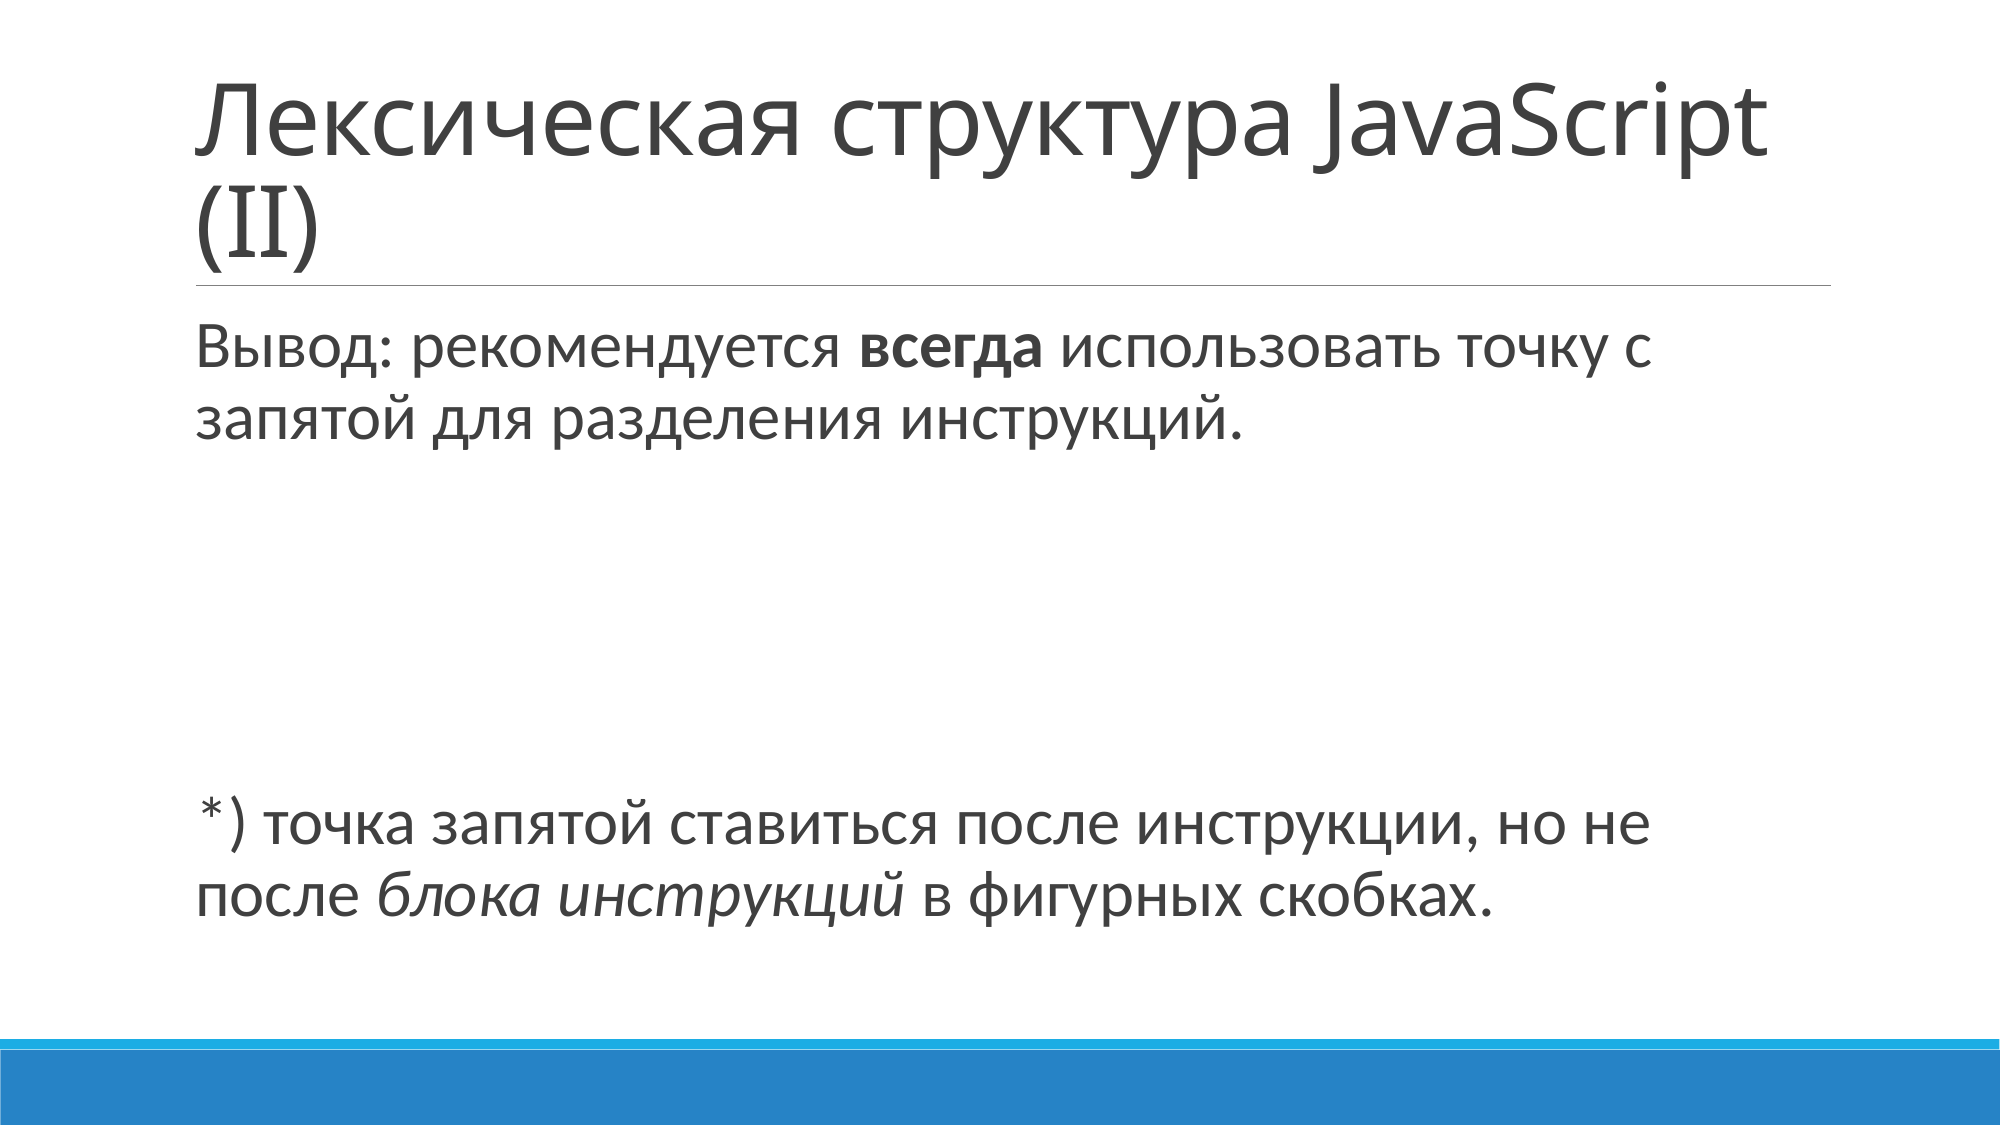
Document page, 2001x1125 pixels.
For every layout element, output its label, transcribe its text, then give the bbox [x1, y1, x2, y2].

list Вывод: рекомендуется всегда использовать точку с запятой для разделения инструкций. *) точка запятой ставиться после инструкции, но не после блока инструкций в фигурных скобках. [180, 302, 1830, 963]
title Лексическая структура JavaScript (II) [180, 47, 1830, 285]
